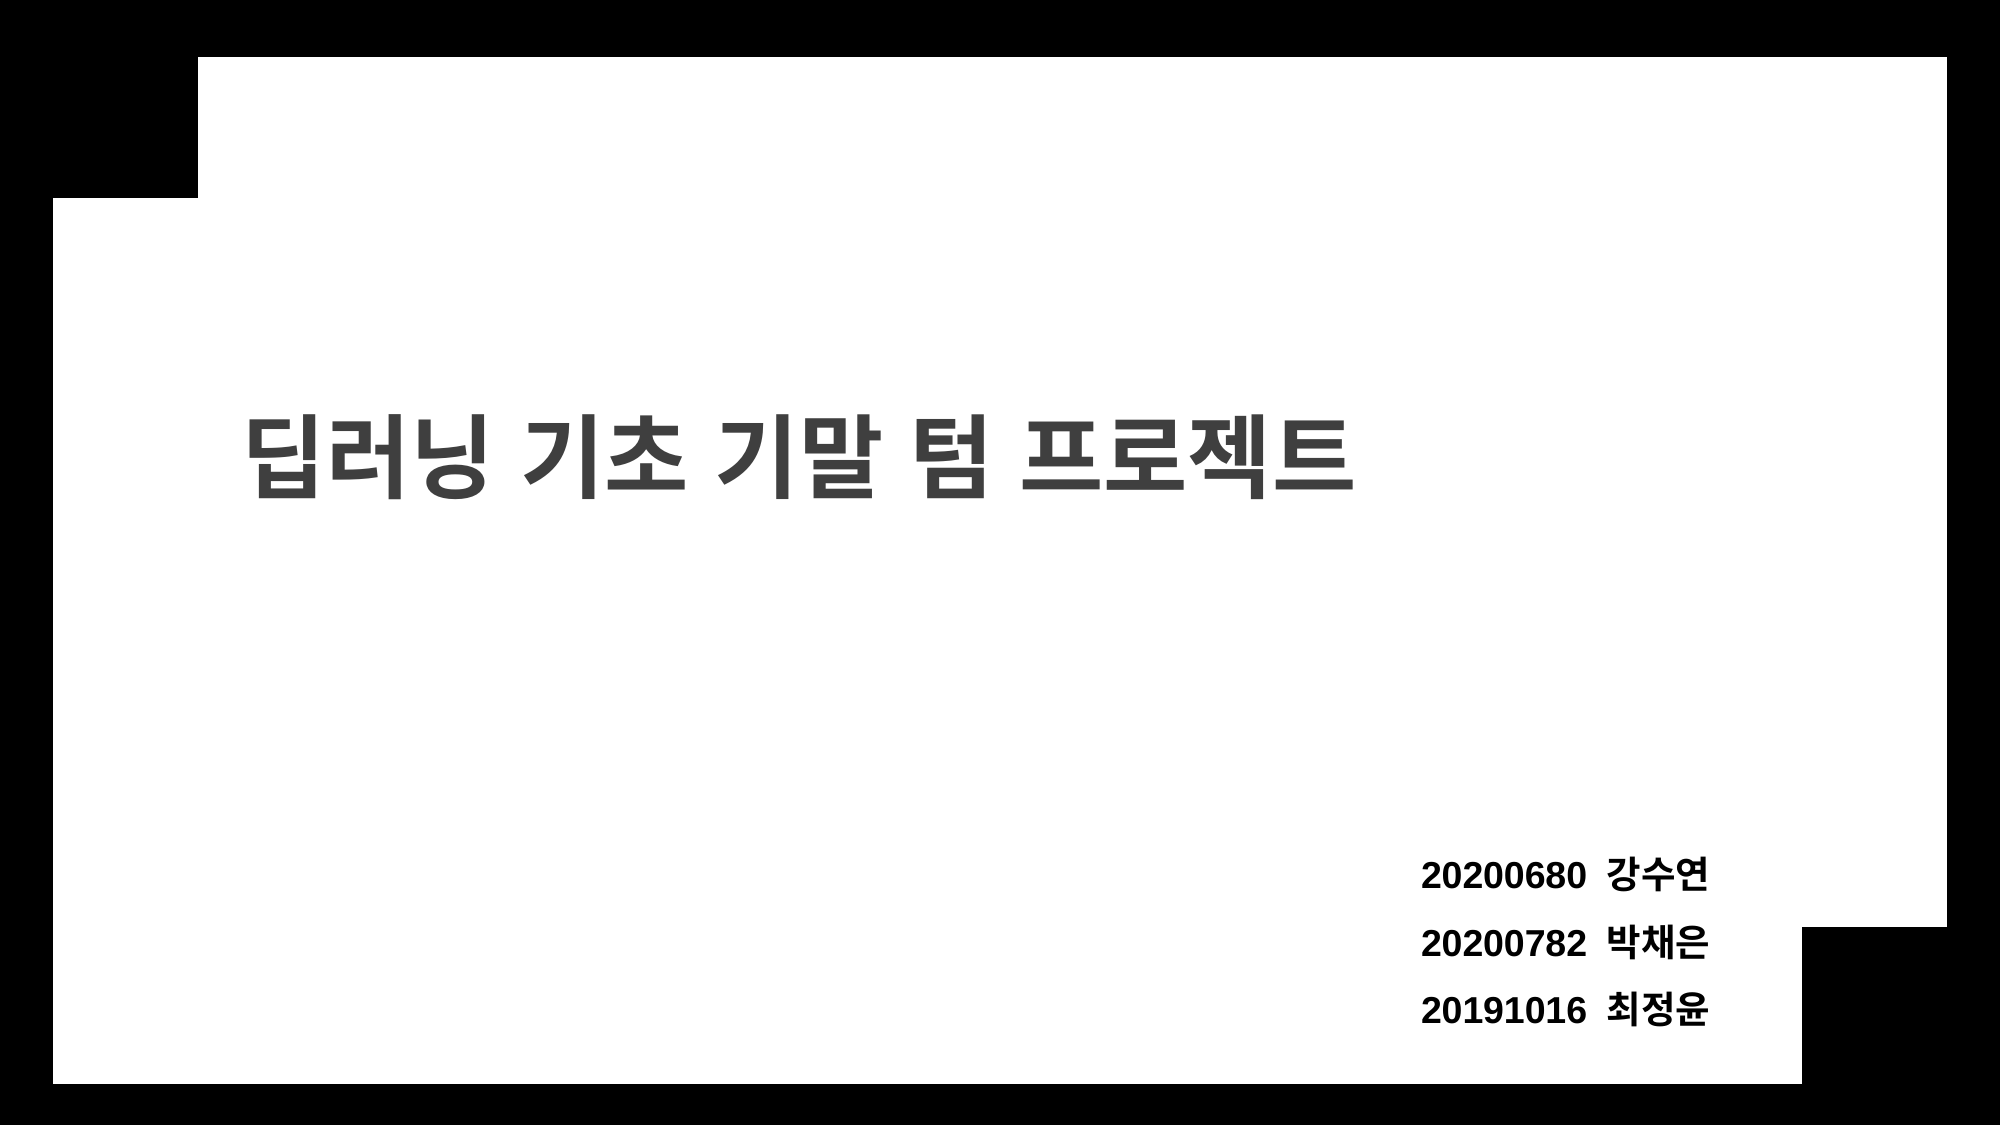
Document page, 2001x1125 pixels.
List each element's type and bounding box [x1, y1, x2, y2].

text_box [0, 0, 2000, 1125]
